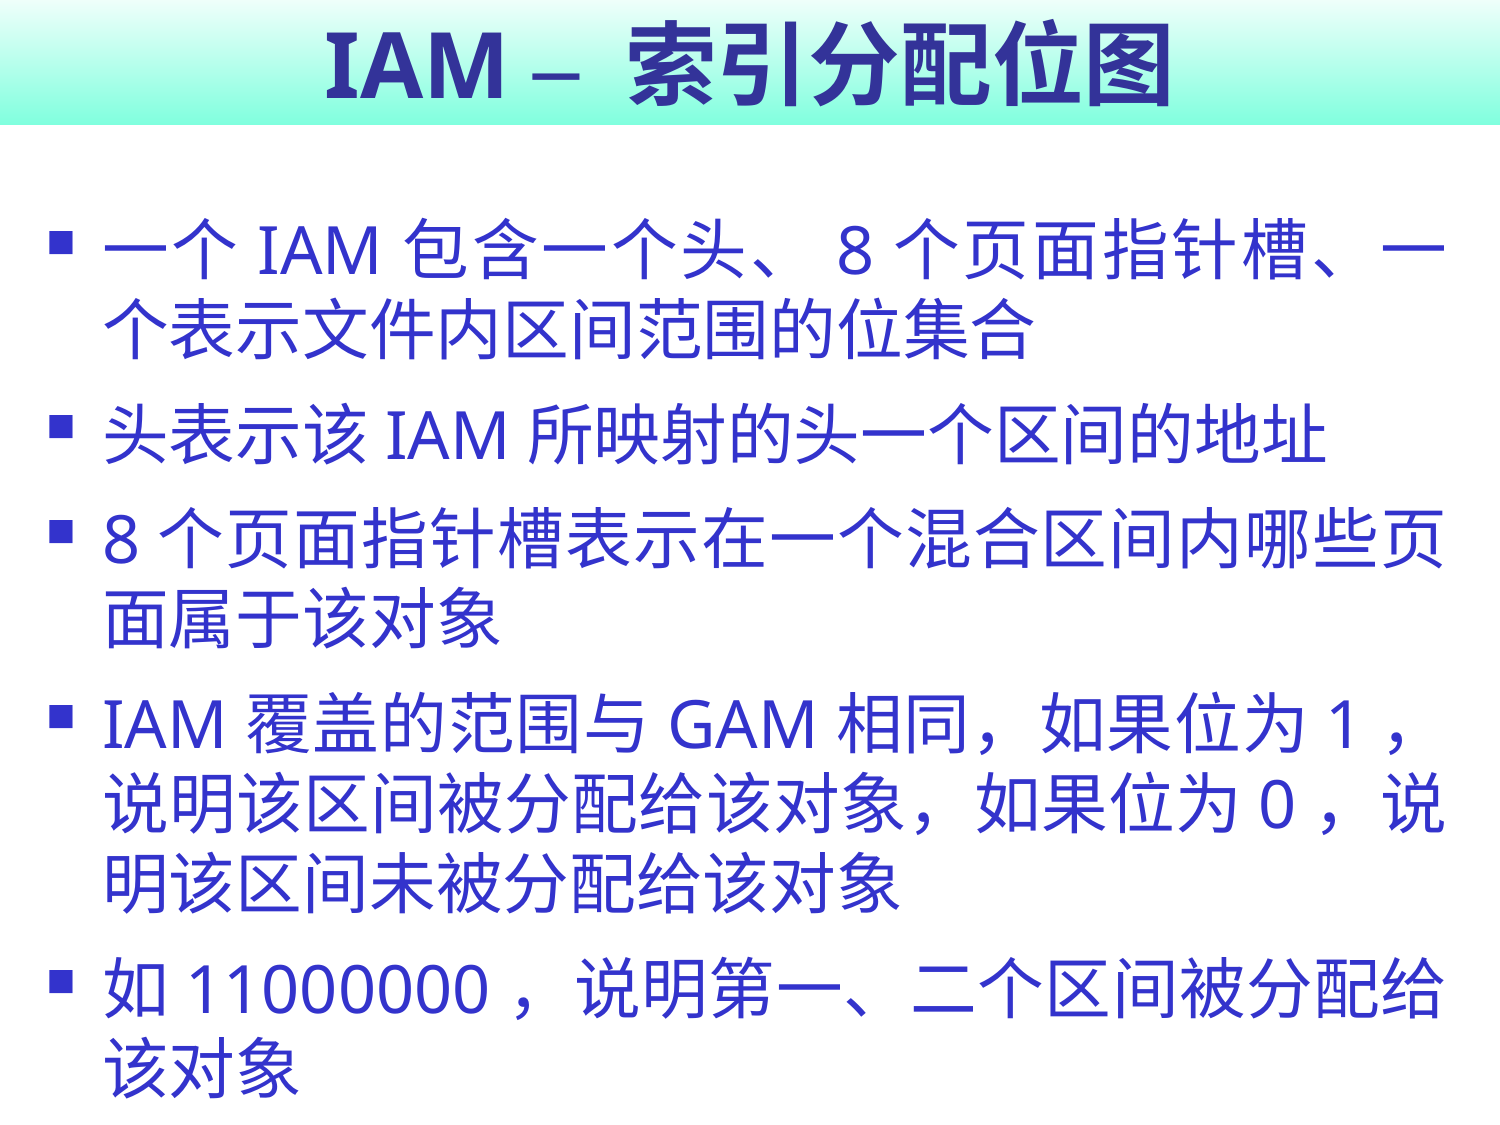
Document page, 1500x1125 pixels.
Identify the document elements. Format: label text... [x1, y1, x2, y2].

title IAM – 索引分配位图 [0, 0, 1500, 125]
list 一个IAM包含一个头、8个页面指针槽、一个表示文件内区间范围的位集合 头表示该IAM所映射的头一个区间的地址 8个页面指针槽表示在一个混合区间内哪些页面属于该对象 IAM覆盖的范围与GAM相同，如果位为1，说明该区间被分配给该对象，如果位为0，说明该区间未被分配给该对象 如11000000，说明第一、二个区间被分配给该对象 [30, 199, 1463, 1101]
